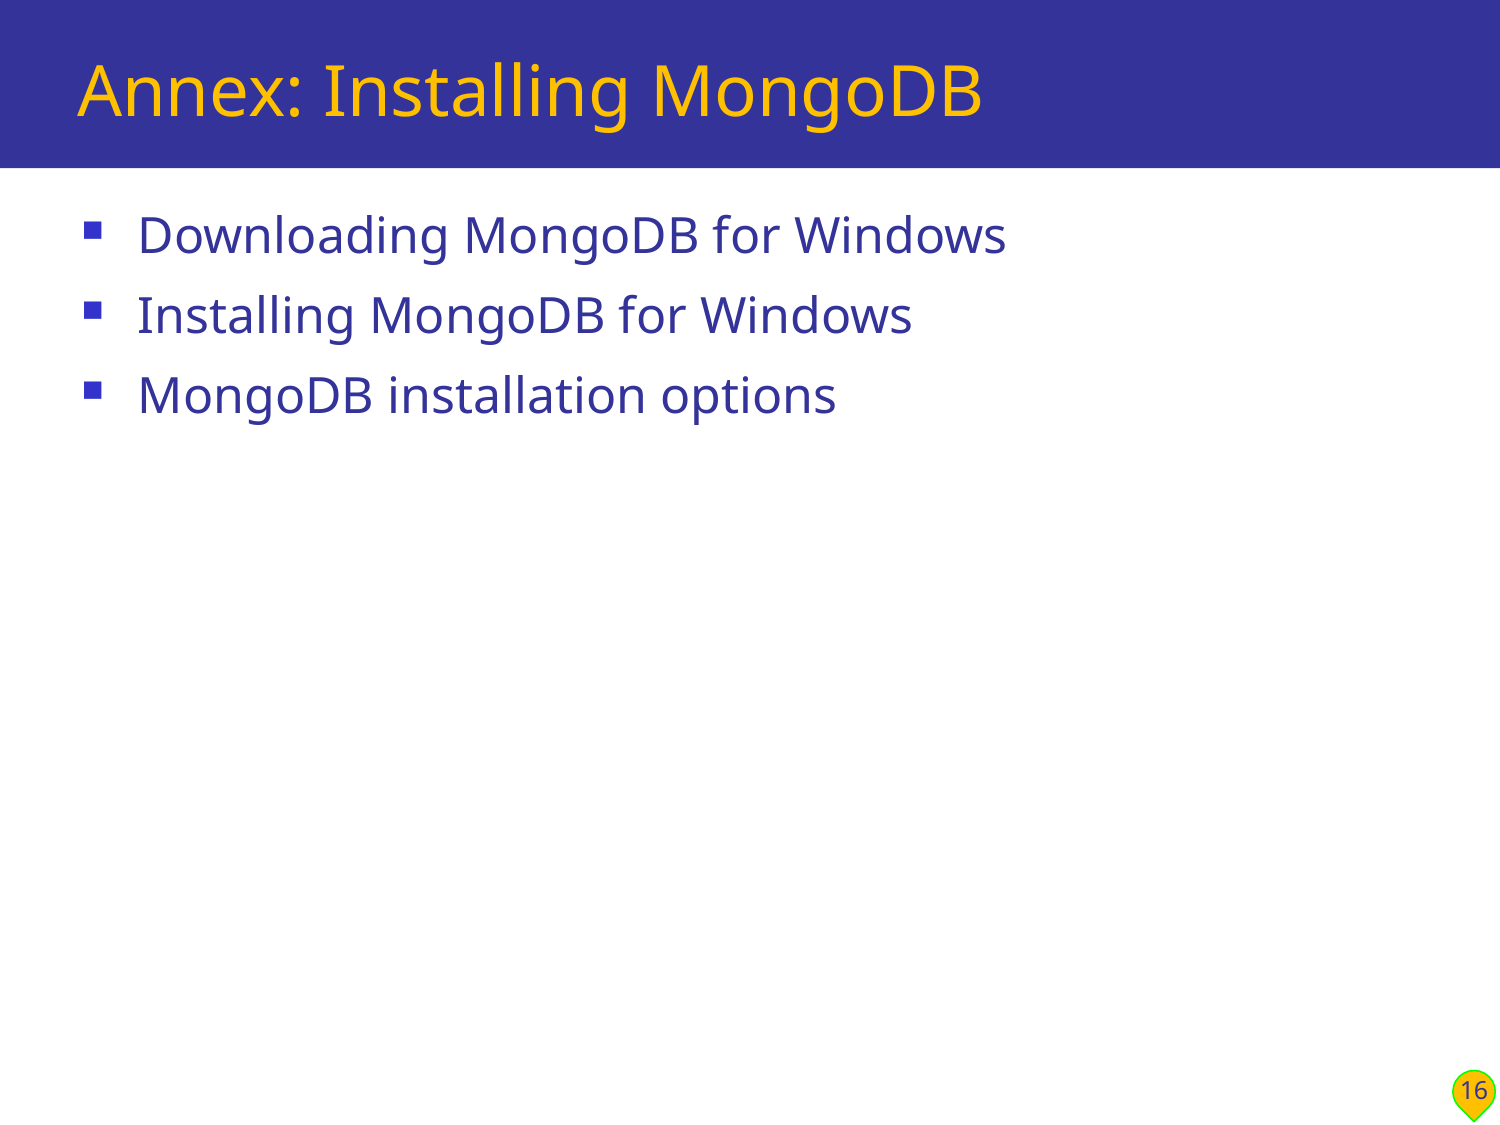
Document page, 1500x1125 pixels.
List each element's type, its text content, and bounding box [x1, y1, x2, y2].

title Annex: Installing MongoDB [61, 24, 1465, 139]
footer 16 [1431, 1040, 1500, 1117]
list Downloading MongoDB for Windows Installing MongoDB for Windows MongoDB installation options [66, 196, 1460, 1007]
